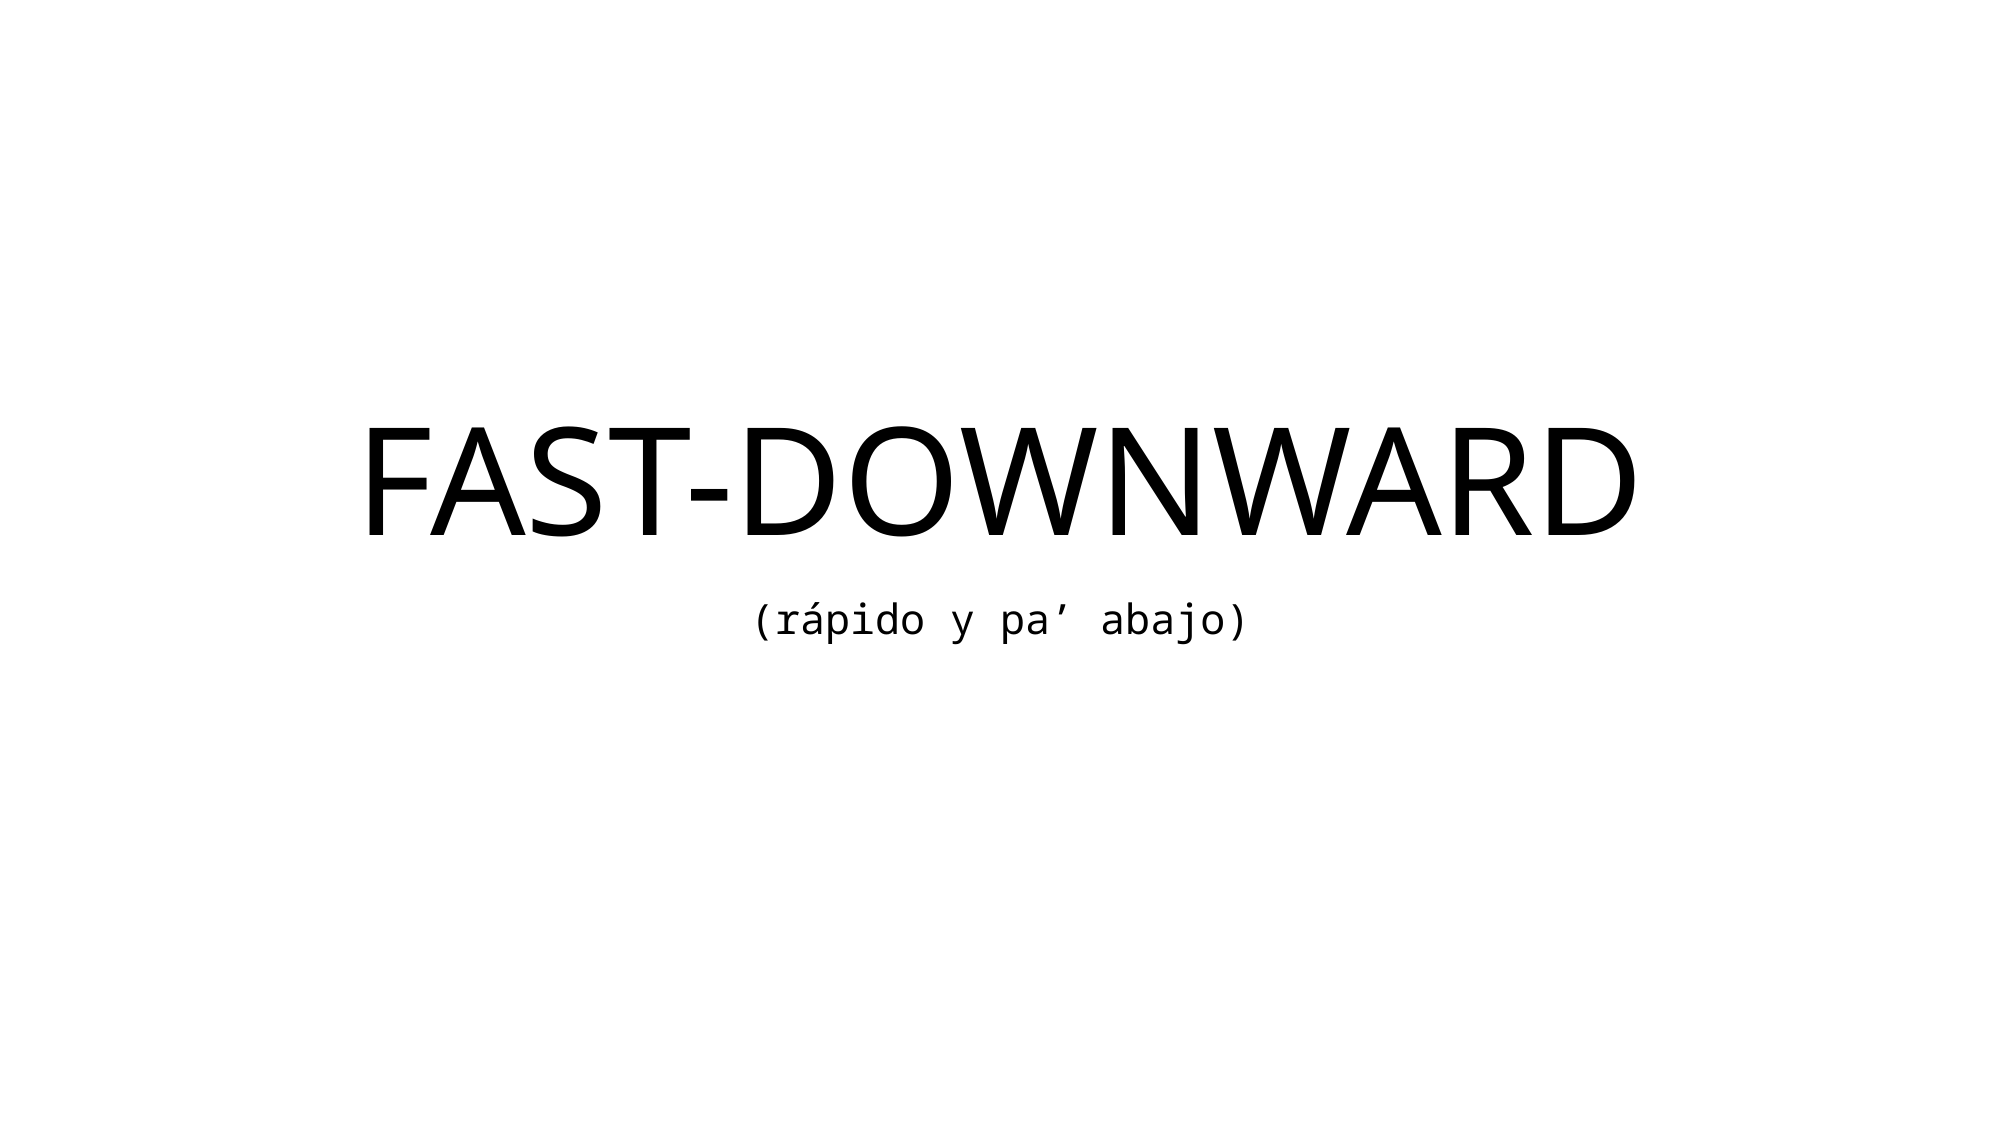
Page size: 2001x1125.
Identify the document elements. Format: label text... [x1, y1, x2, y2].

subtitle (rápido y pa’ abajo) [249, 590, 1750, 863]
title FAST-DOWNWARD [249, 184, 1750, 576]
